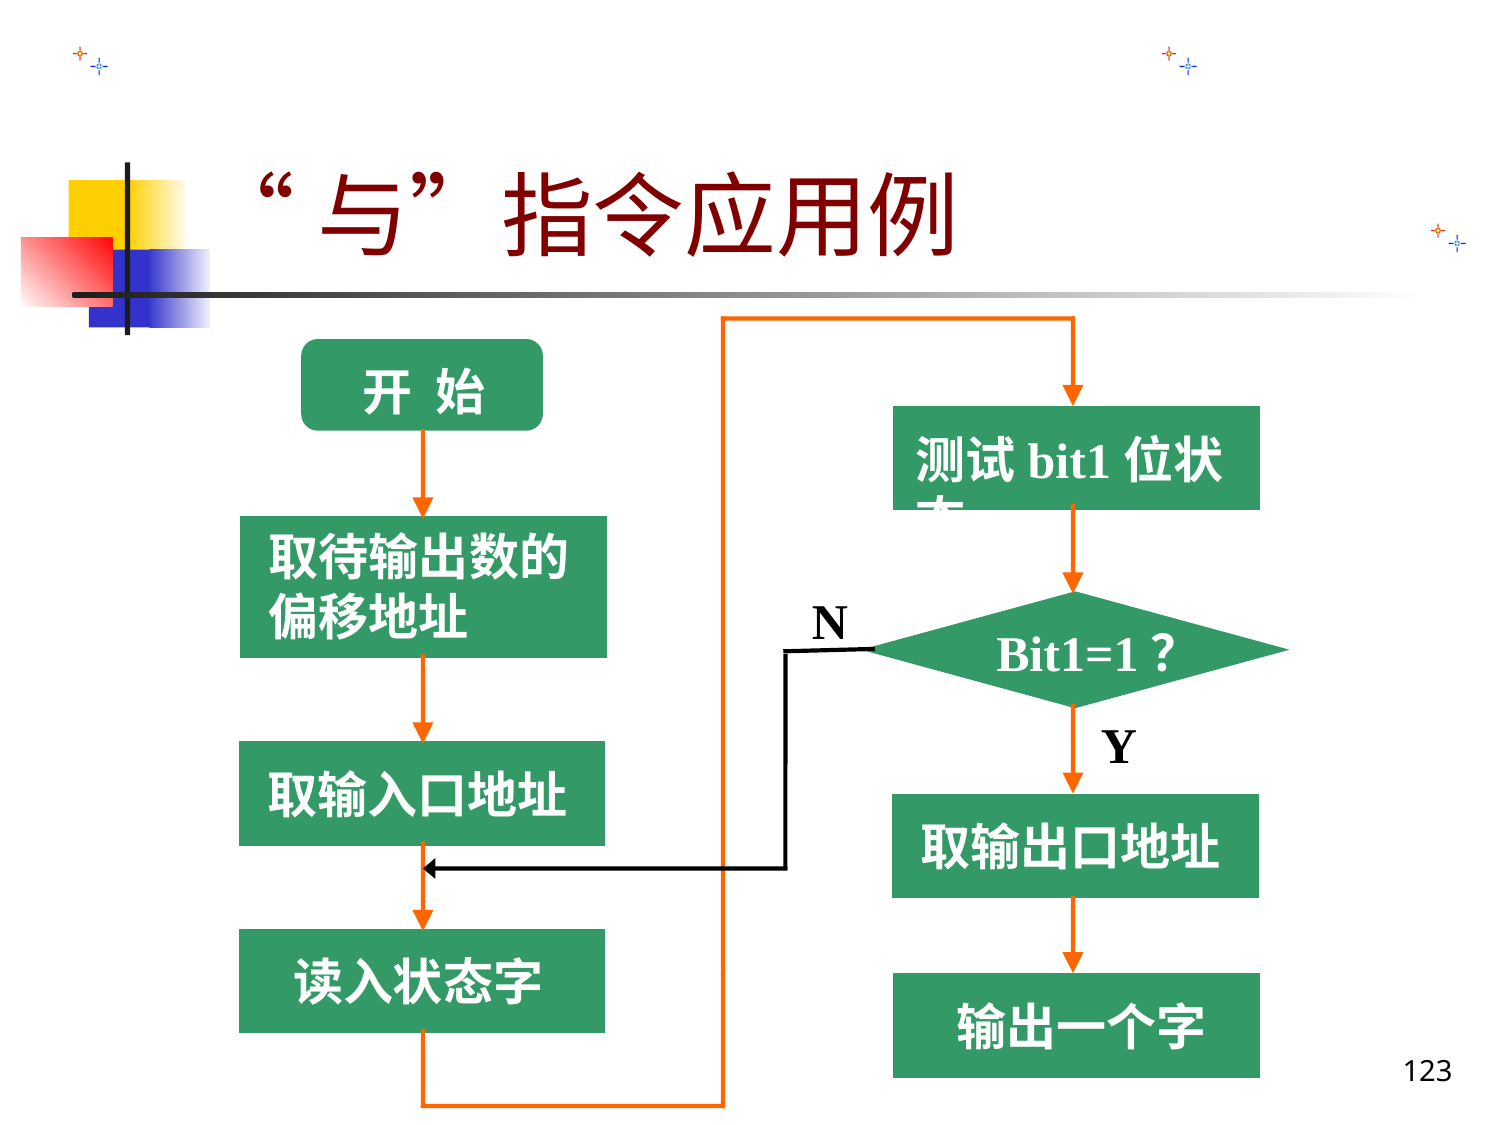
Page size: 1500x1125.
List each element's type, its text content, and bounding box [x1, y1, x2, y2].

text_box N [797, 581, 885, 657]
picture [62, 42, 113, 93]
text_box 输出一个字 [907, 987, 1245, 1063]
text_box [412, 655, 434, 744]
text_box [1003, 593, 1147, 613]
text_box [1244, 639, 1282, 660]
text_box [1062, 505, 1084, 594]
text_box [242, 518, 605, 656]
text_box [1062, 318, 1084, 406]
text_box [1062, 898, 1084, 974]
text_box [1012, 689, 1138, 707]
text_box 测试bit1位状态 [901, 420, 1276, 556]
text_box [893, 795, 1257, 896]
text_box [412, 430, 434, 519]
text_box [422, 858, 786, 879]
text_box 取输出口地址 [905, 808, 1244, 883]
title “与”指令应用例 [188, 34, 1468, 276]
text_box [303, 341, 541, 429]
text_box 取输入口地址 [252, 755, 591, 831]
slide_number 123 [1154, 1023, 1468, 1100]
text_box Y [1086, 705, 1174, 781]
text_box 开 始 [347, 352, 523, 428]
text_box [240, 931, 604, 1031]
text_box [895, 975, 1258, 1076]
text_box [240, 743, 604, 844]
text_box [412, 869, 434, 931]
text_box [1062, 705, 1084, 794]
text_box 读入状态字 [278, 943, 579, 1019]
text_box [895, 408, 1258, 509]
text_box [885, 619, 981, 681]
text_box 取待输出数的偏移地址 [254, 518, 592, 654]
text_box Bit1=1？ [981, 613, 1244, 689]
